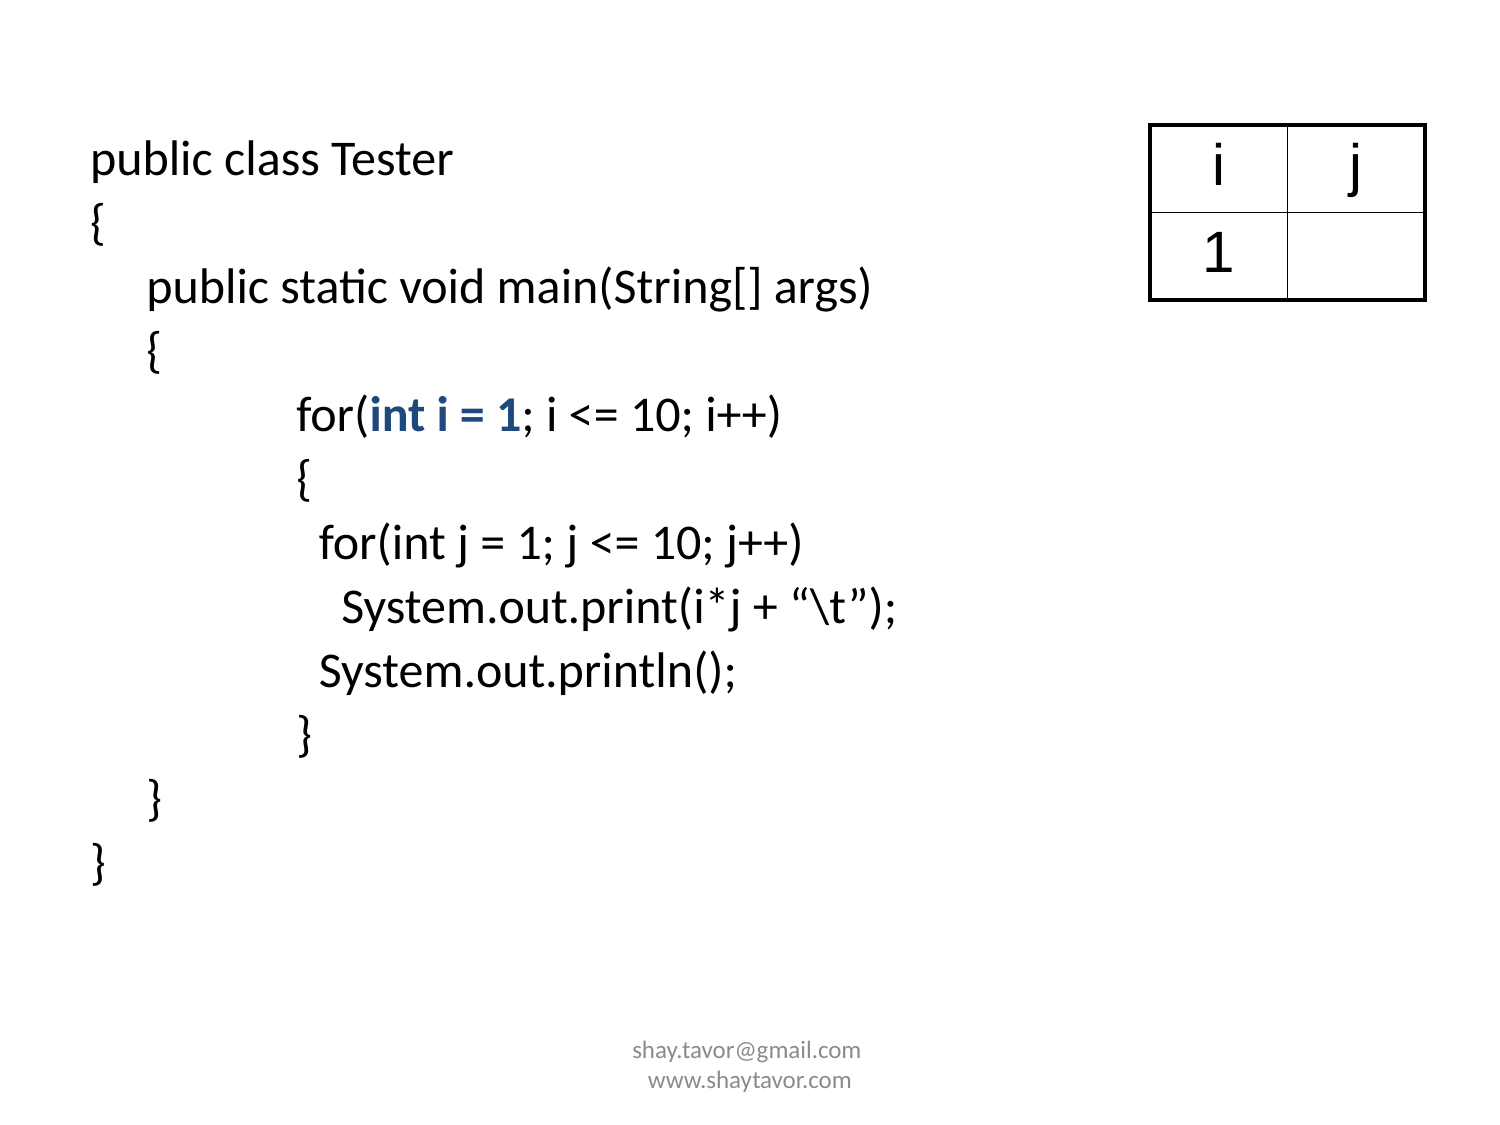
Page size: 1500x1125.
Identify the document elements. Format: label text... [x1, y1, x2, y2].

table_header i [1152, 127, 1287, 212]
table_cell 1 [1152, 213, 1287, 298]
table_cell [1288, 213, 1423, 298]
table_header j [1288, 127, 1423, 212]
list public class Tester { public static void main(String[] args) { for(int i = 1; i <= 10; i++) { for(int j = 1; j <= 10; j++) System.out.print(i*j + “\t”); System.out.println(); } } } [75, 125, 1100, 1005]
footer shay.tavor@gmail.com www.shaytavor.com [512, 1024, 988, 1103]
